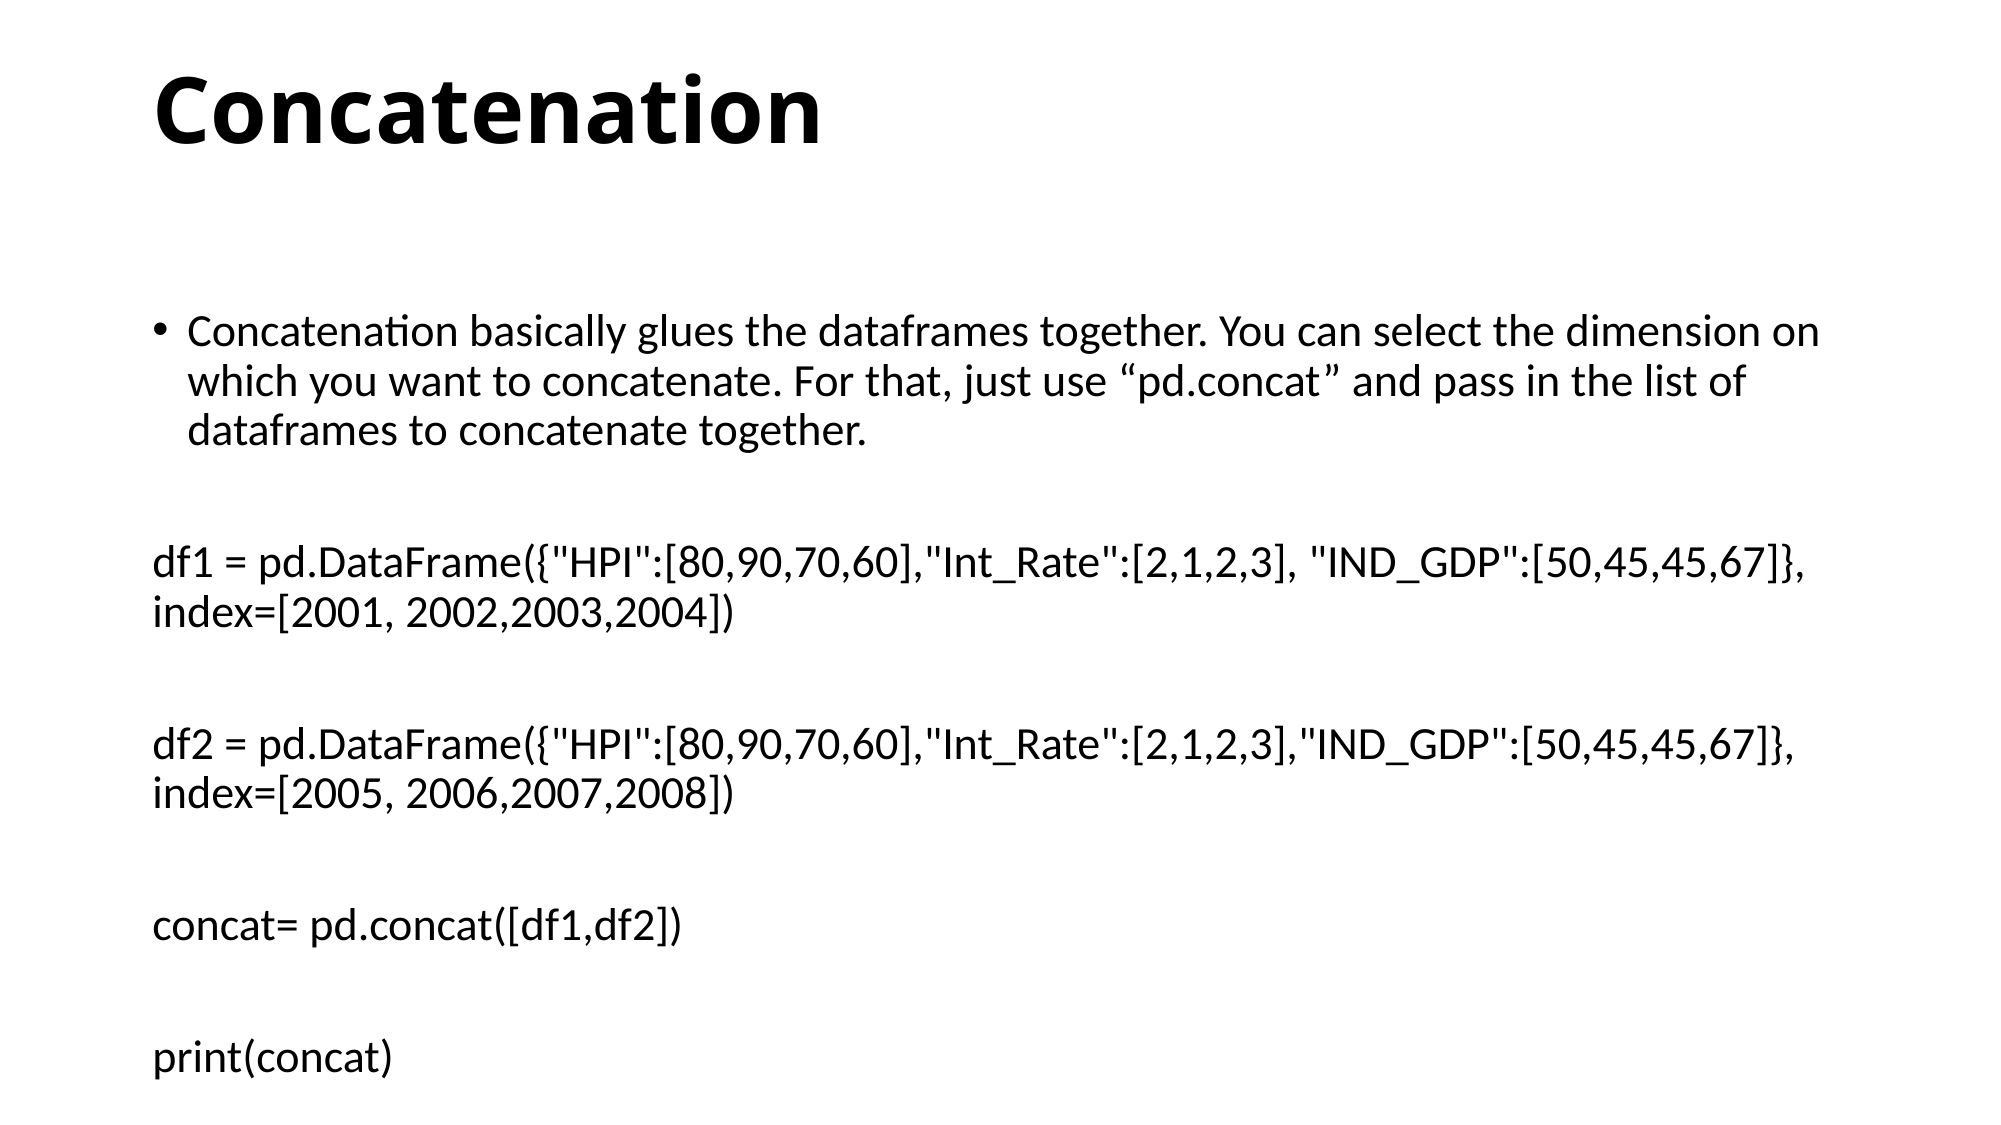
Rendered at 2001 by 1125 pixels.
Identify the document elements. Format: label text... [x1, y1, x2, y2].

title Concatenation [137, 59, 1863, 278]
list Concatenation basically glues the dataframes together. You can select the dimension on which you want to concatenate. For that, just use “pd.concat” and pass in the list of dataframes to concatenate together. df1 = pd.DataFrame({"HPI":[80,90,70,60],"Int_Rate":[2,1,2,3], "IND_GDP":[50,45,45,67]}, index=[2001, 2002,2003,2004]) df2 = pd.DataFrame({"HPI":[80,90,70,60],"Int_Rate":[2,1,2,3],"IND_GDP":[50,45,45,67]}, index=[2005, 2006,2007,2008]) concat= pd.concat([df1,df2]) print(concat) [137, 299, 1863, 1097]
